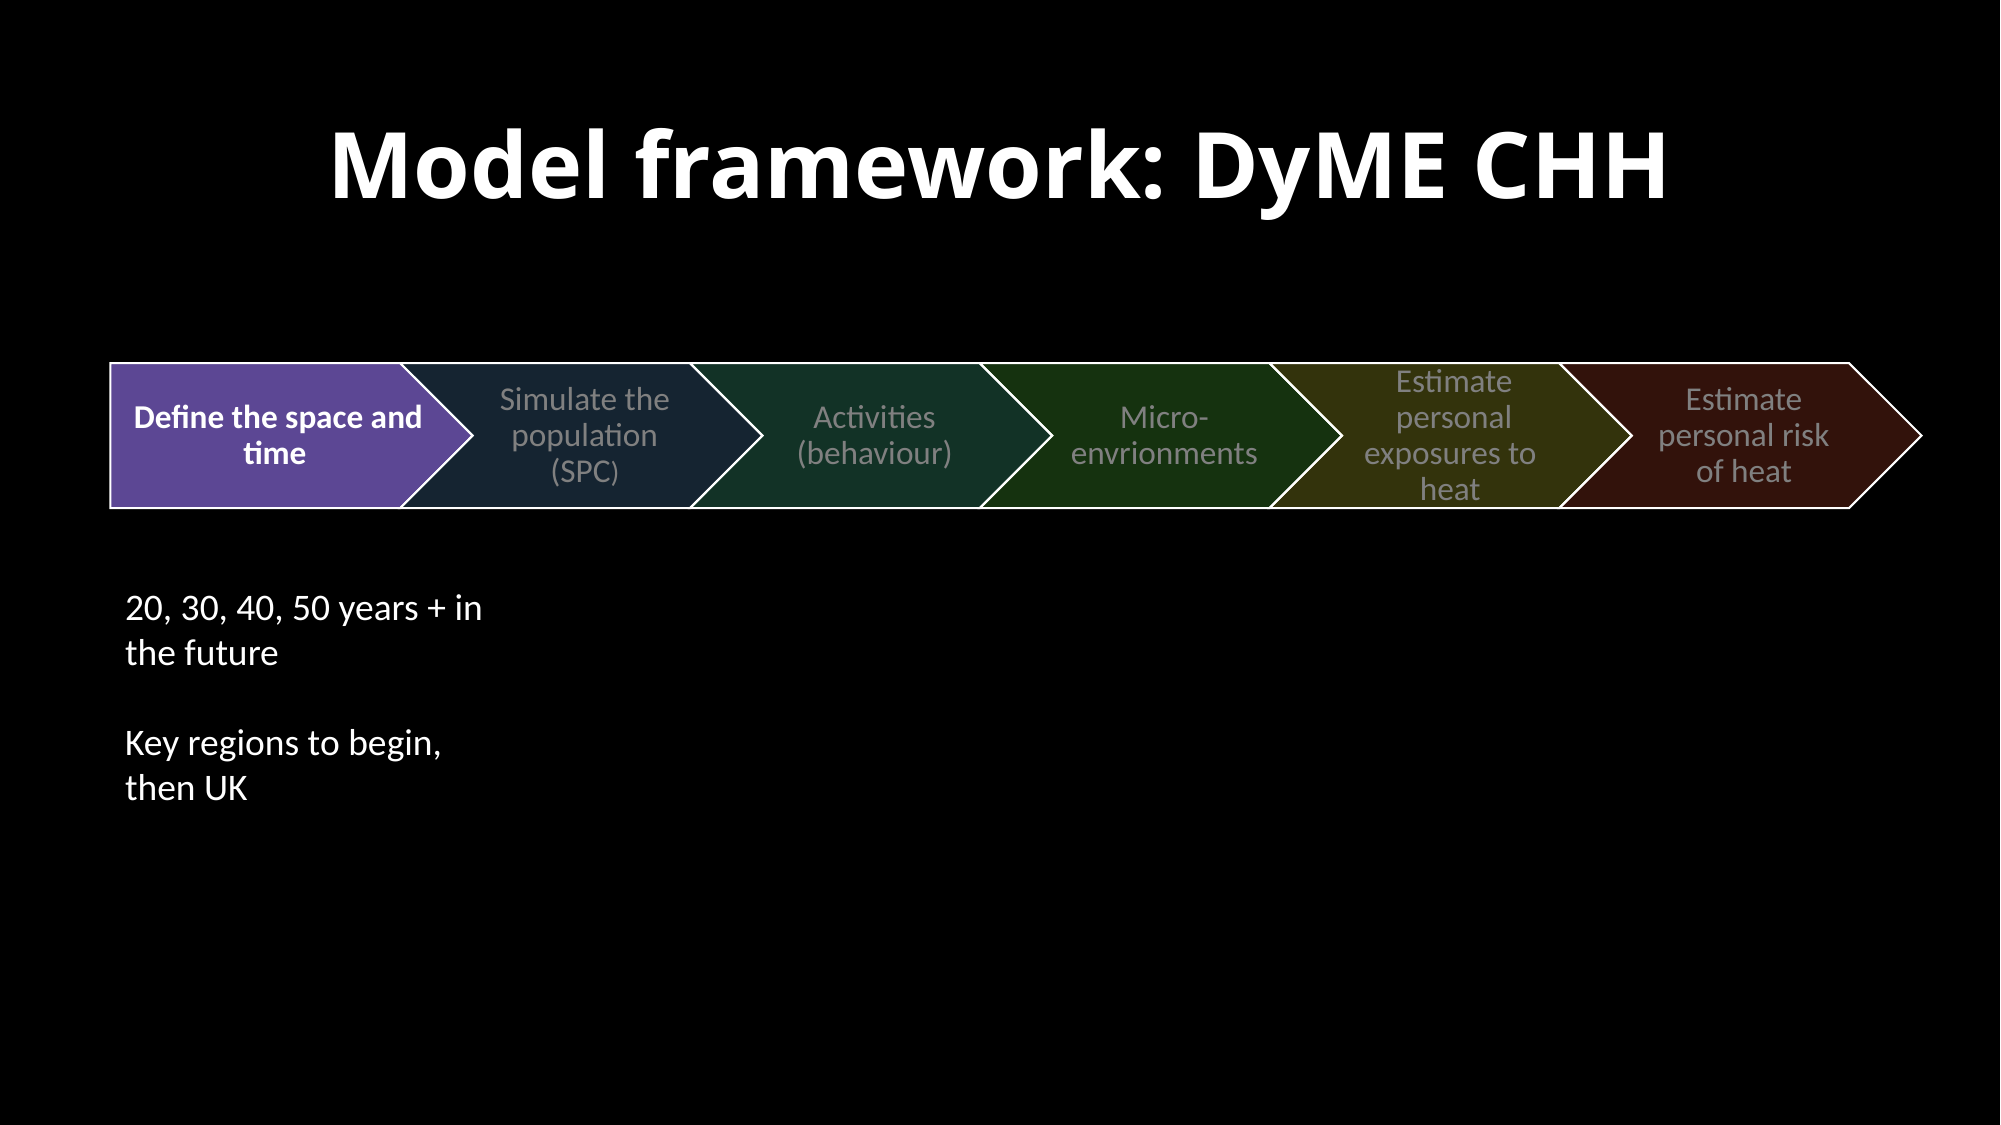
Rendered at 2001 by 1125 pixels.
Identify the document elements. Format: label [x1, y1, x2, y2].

text_box [110, 0, 1922, 1036]
